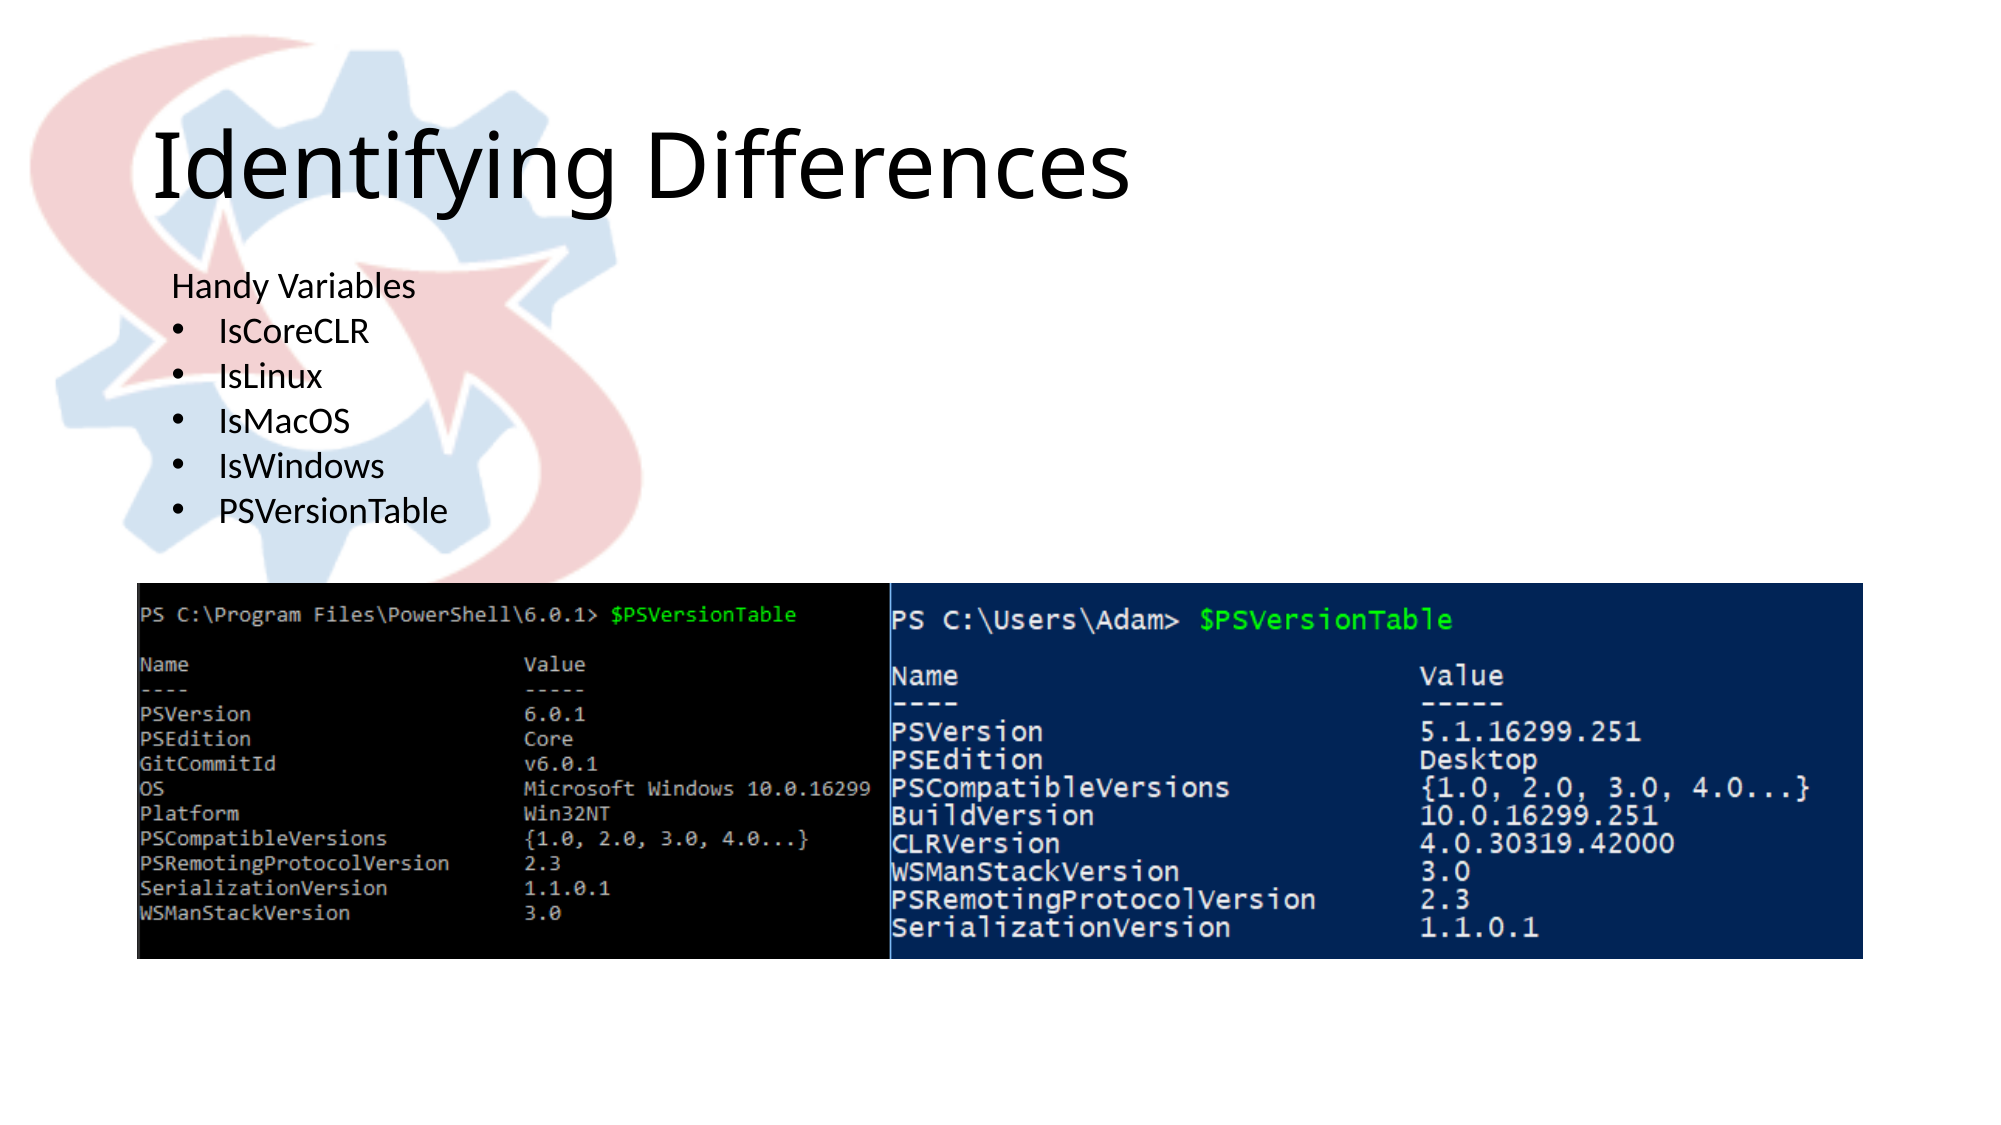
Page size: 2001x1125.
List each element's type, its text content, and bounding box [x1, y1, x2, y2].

title Identifying Differences [137, 59, 1863, 278]
text_box Handy Variables IsCoreCLR IsLinux IsMacOS IsWindows PSVersionTable [156, 253, 1346, 538]
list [137, 583, 1863, 959]
